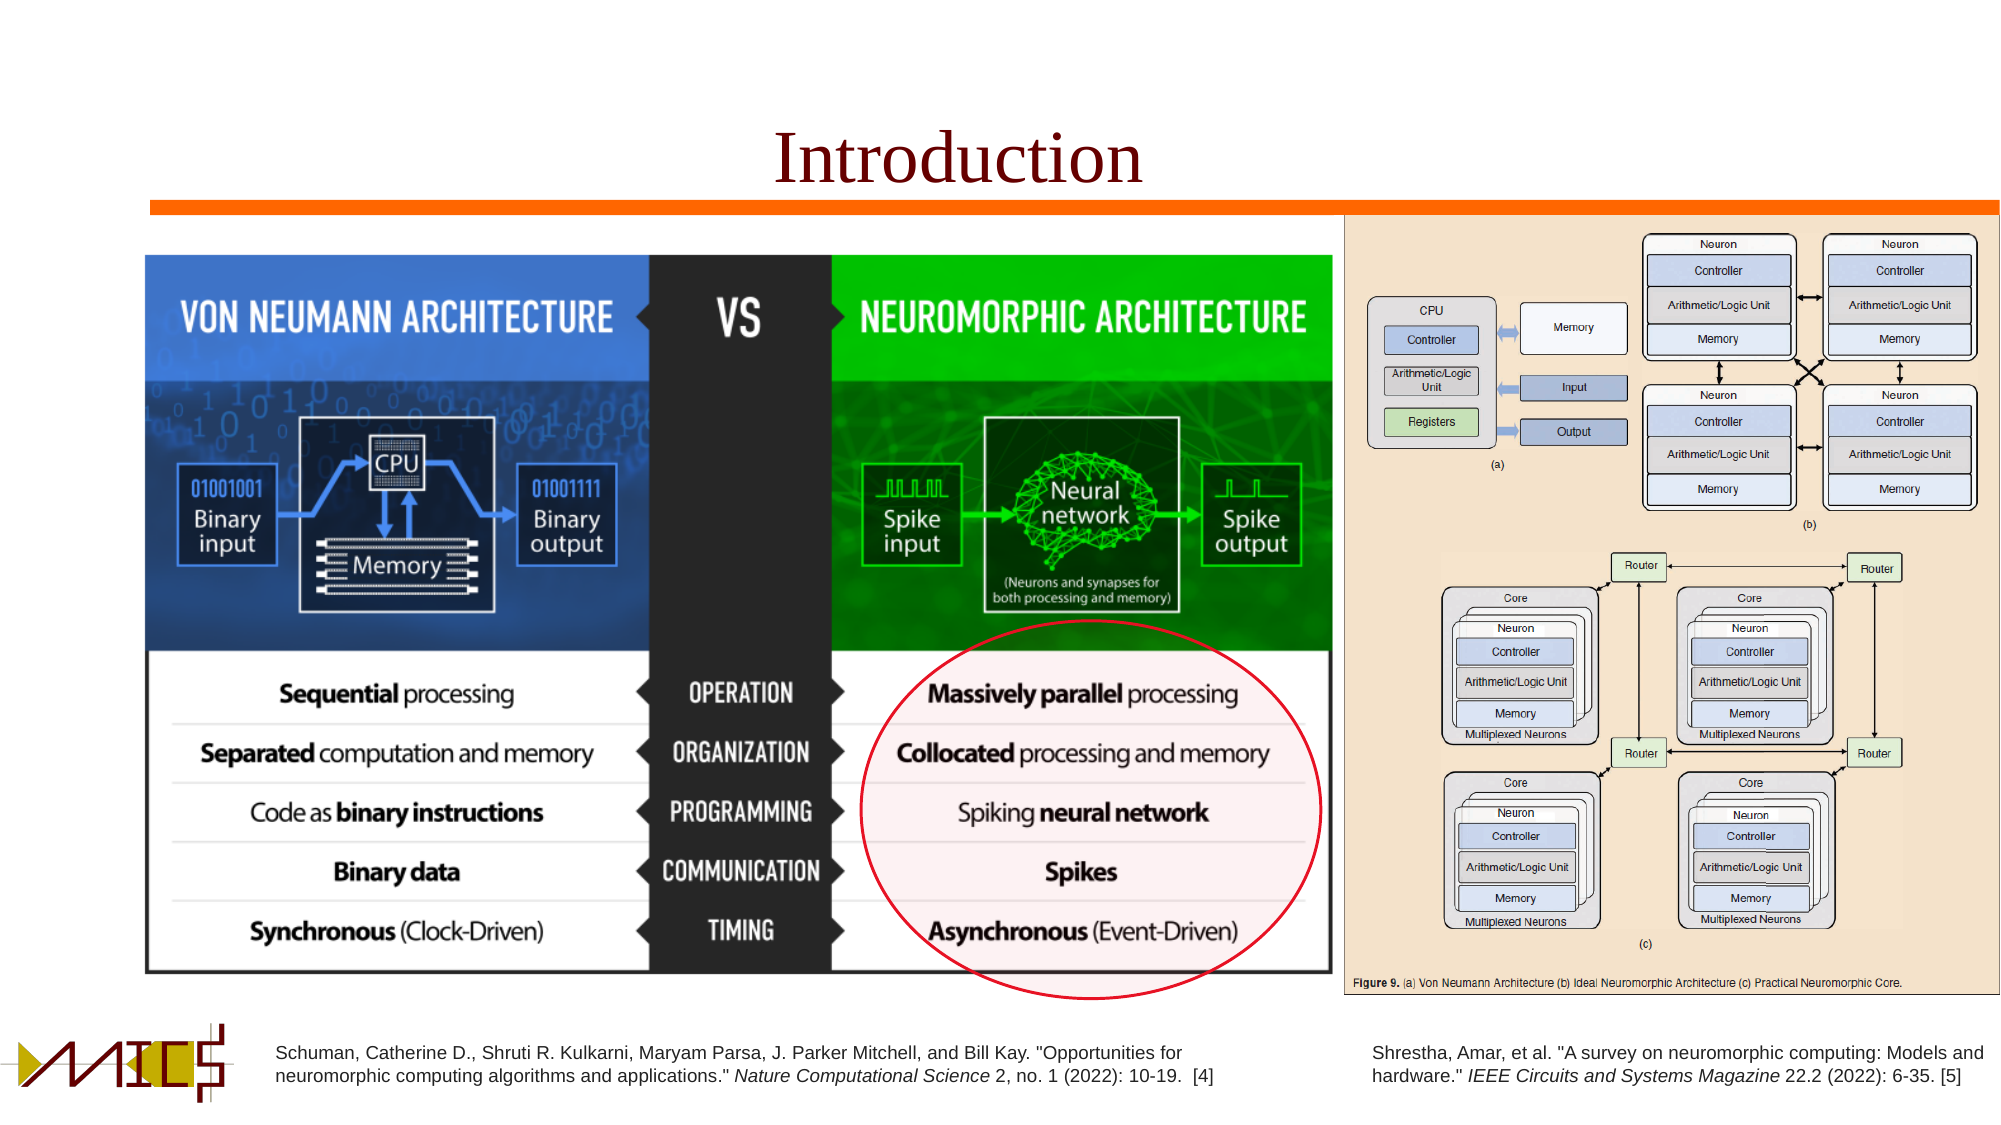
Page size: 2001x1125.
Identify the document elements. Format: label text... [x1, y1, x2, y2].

text_box Schuman, Catherine D., Shruti R. Kulkarni, Maryam Parsa, J. Parker Mitchell, and Bill Kay. "Opportunities for neuromorphic computing algorithms and applications." Nature Computational Science 2, no. 1 (2022): 10-19. [4] [260, 1033, 1283, 1094]
title Introduction [109, 64, 1808, 242]
picture [135, 214, 2000, 999]
picture [0, 1021, 234, 1110]
text_box [998, 985, 1184, 1001]
text_box Shrestha, Amar, et al. "A survey on neuromorphic computing: Models and hardware." IEEE Circuits and Systems Magazine 22.2 (2022): 6-35. [5] [1357, 1033, 2000, 1094]
